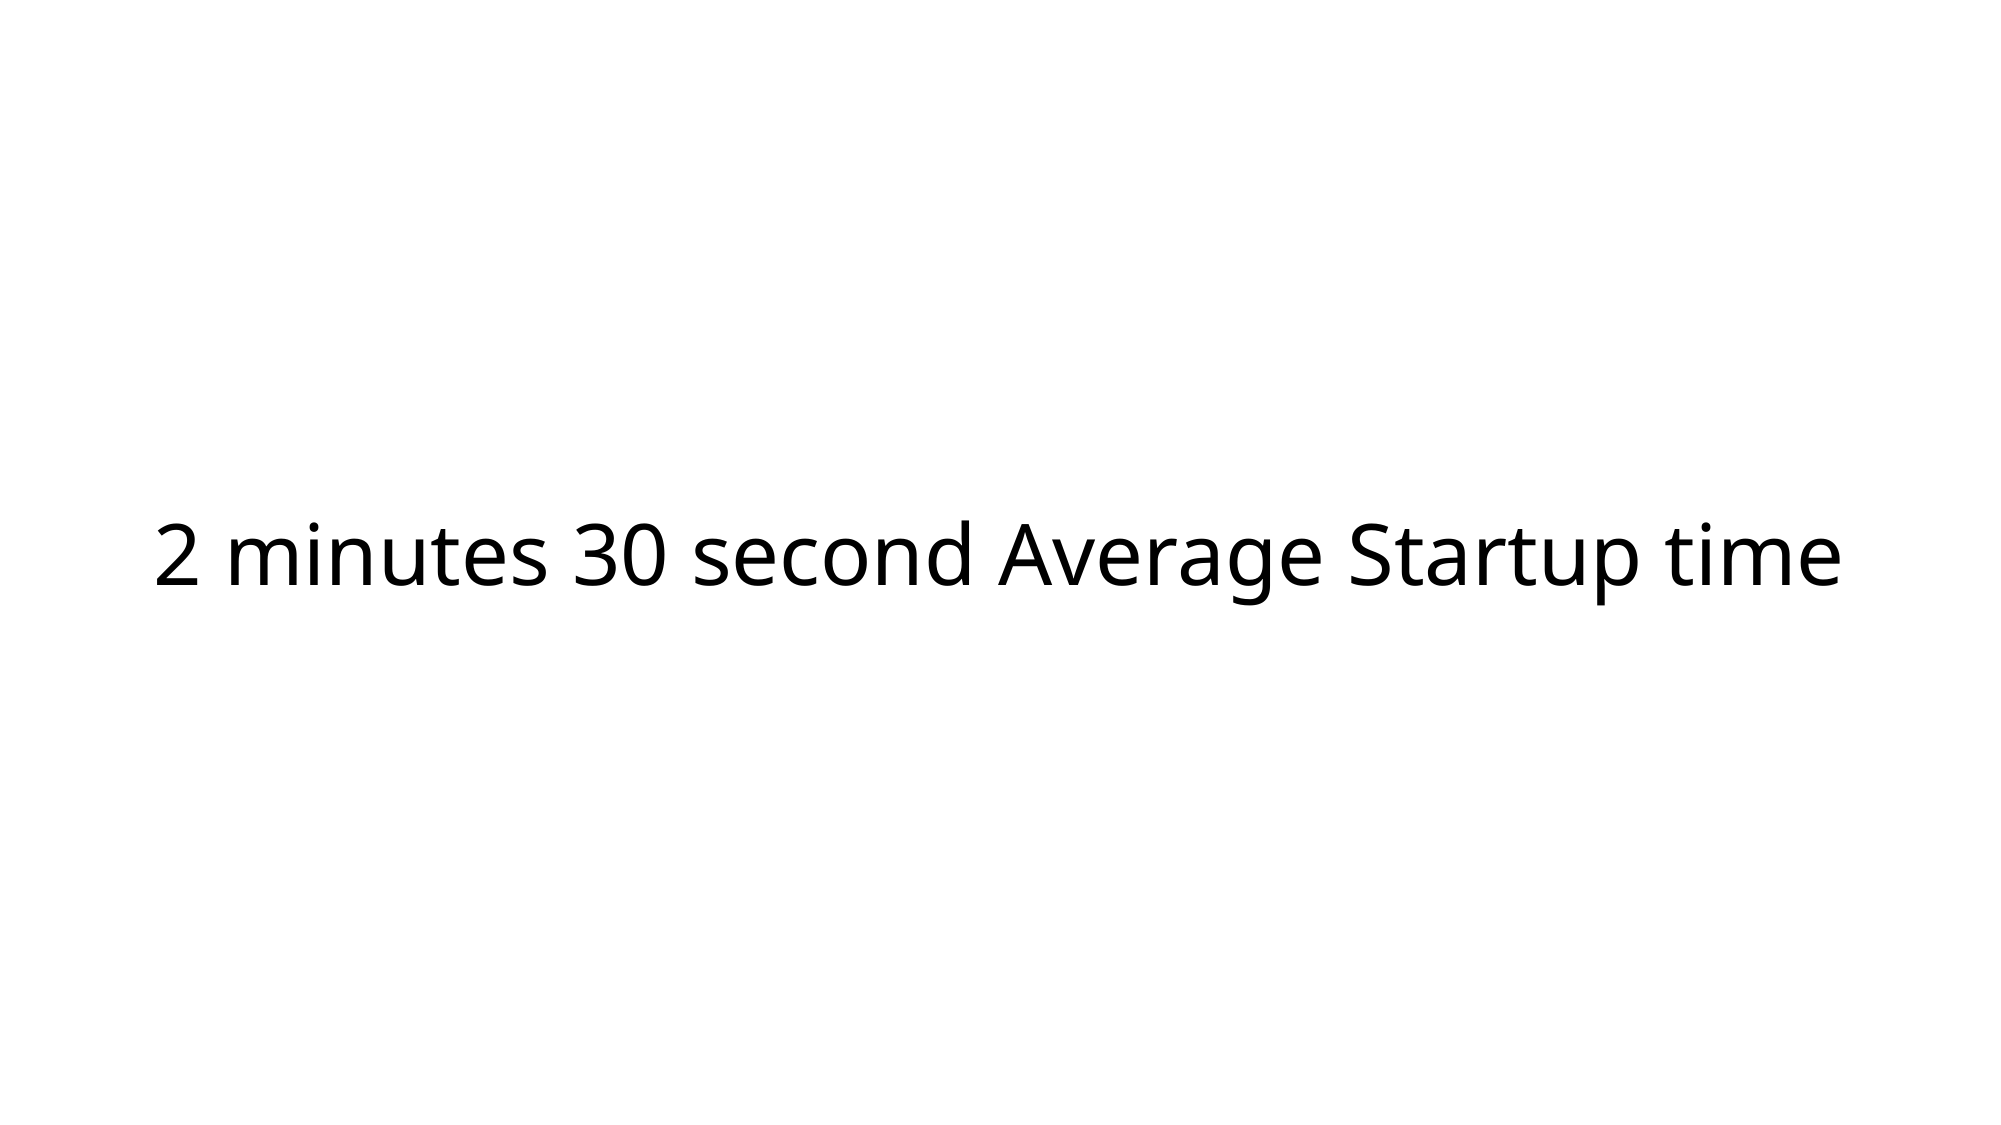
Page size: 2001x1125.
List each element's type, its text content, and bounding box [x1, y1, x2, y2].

list 2 minutes 30 second Average Startup time [137, 504, 1863, 621]
